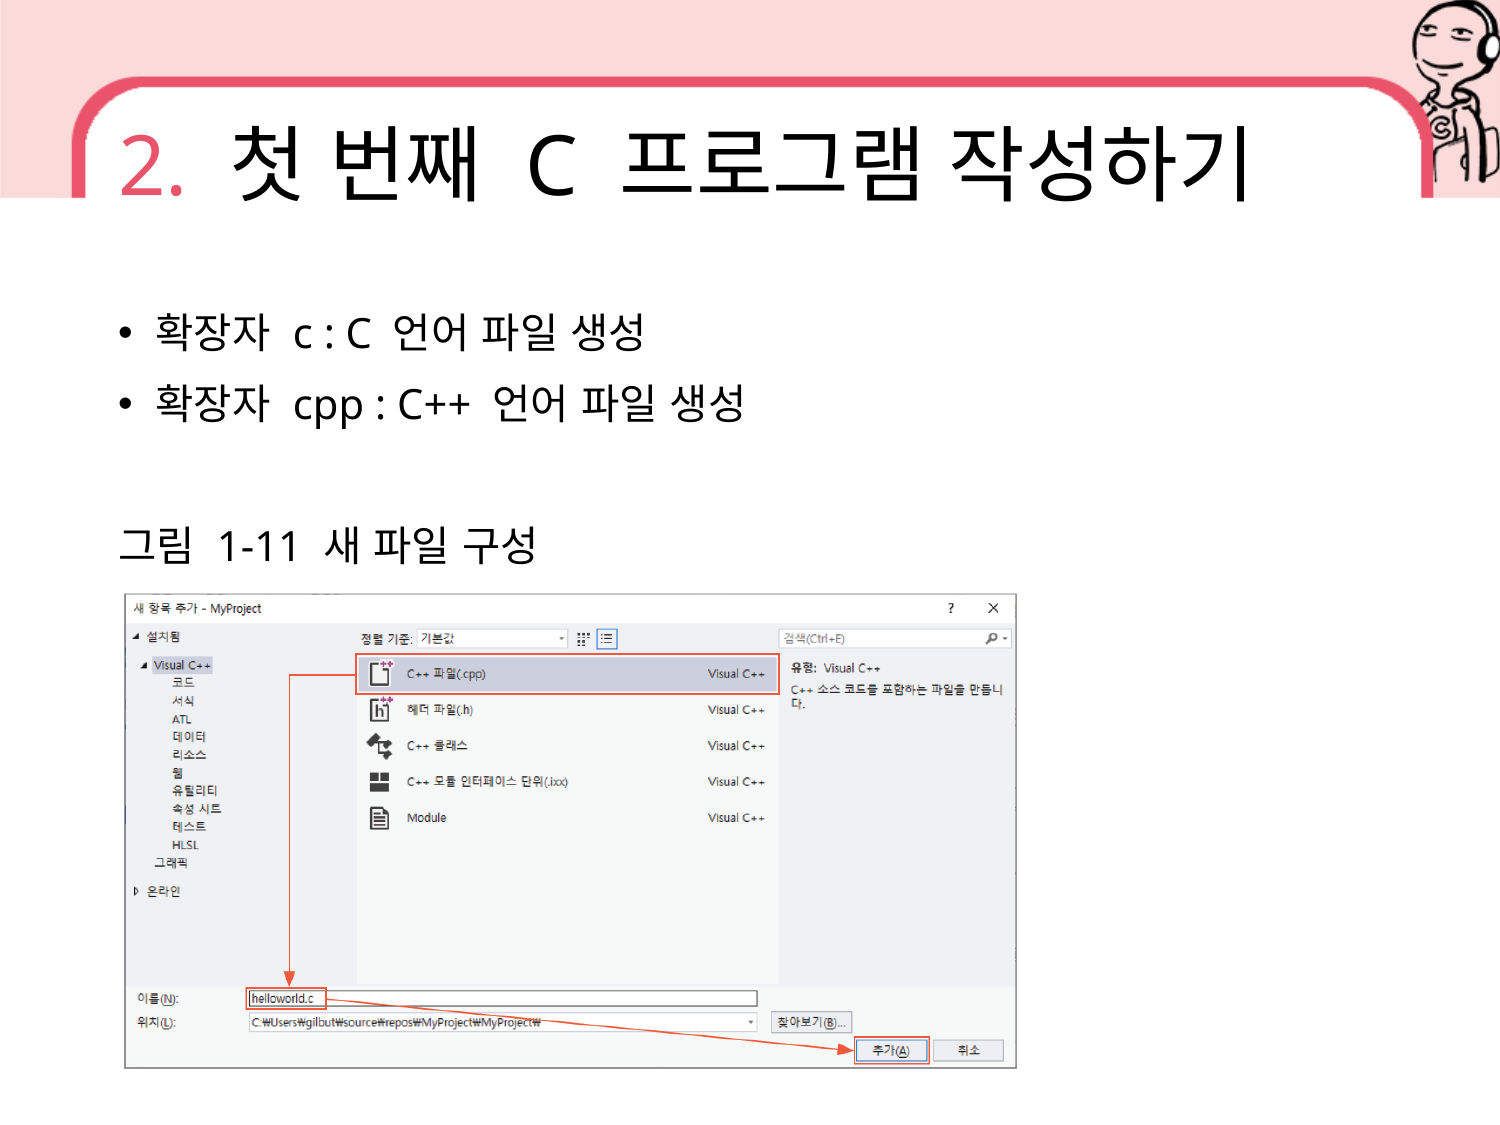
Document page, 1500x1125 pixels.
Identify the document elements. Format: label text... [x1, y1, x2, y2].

title 2. 첫 번째 C 프로그램 작성하기 [103, 59, 1397, 278]
picture [0, 0, 1500, 1125]
list 확장자 c : C 언어 파일 생성 확장자 cpp : C++ 언어 파일 생성 그림 1-11 새 파일 구성 [103, 299, 1397, 1014]
